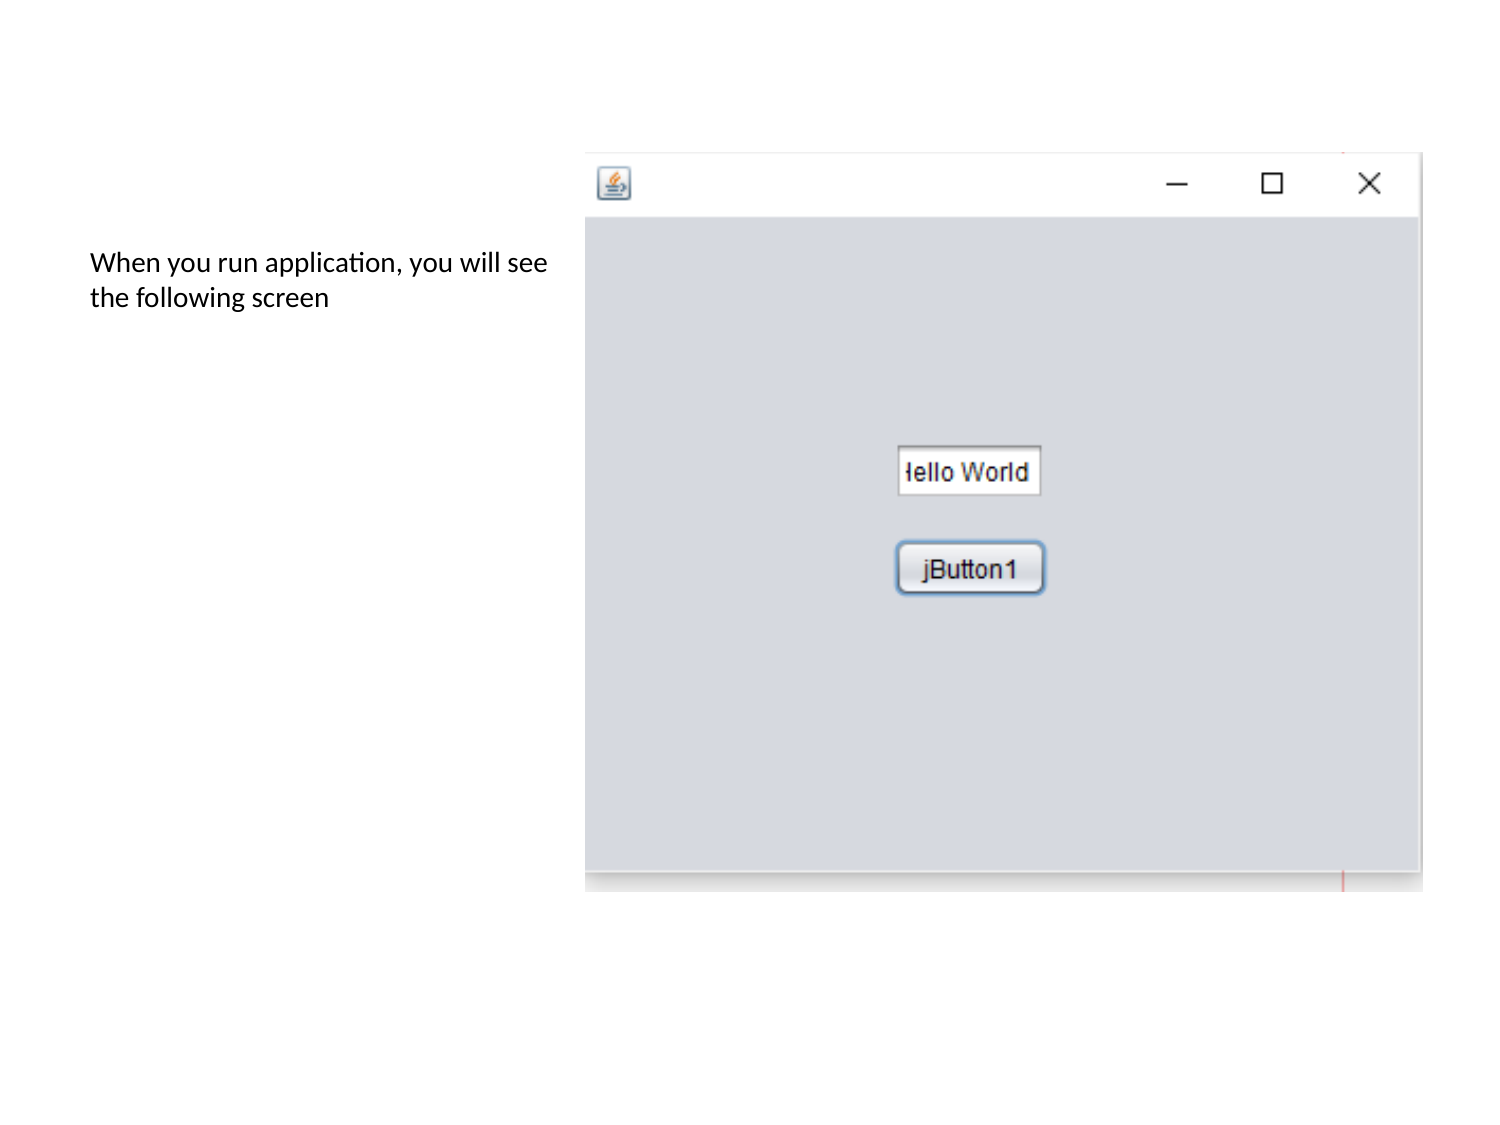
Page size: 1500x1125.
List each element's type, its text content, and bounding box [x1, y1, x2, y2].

picture [585, 151, 1424, 892]
list When you run application, you will see the following screen [75, 235, 569, 1005]
